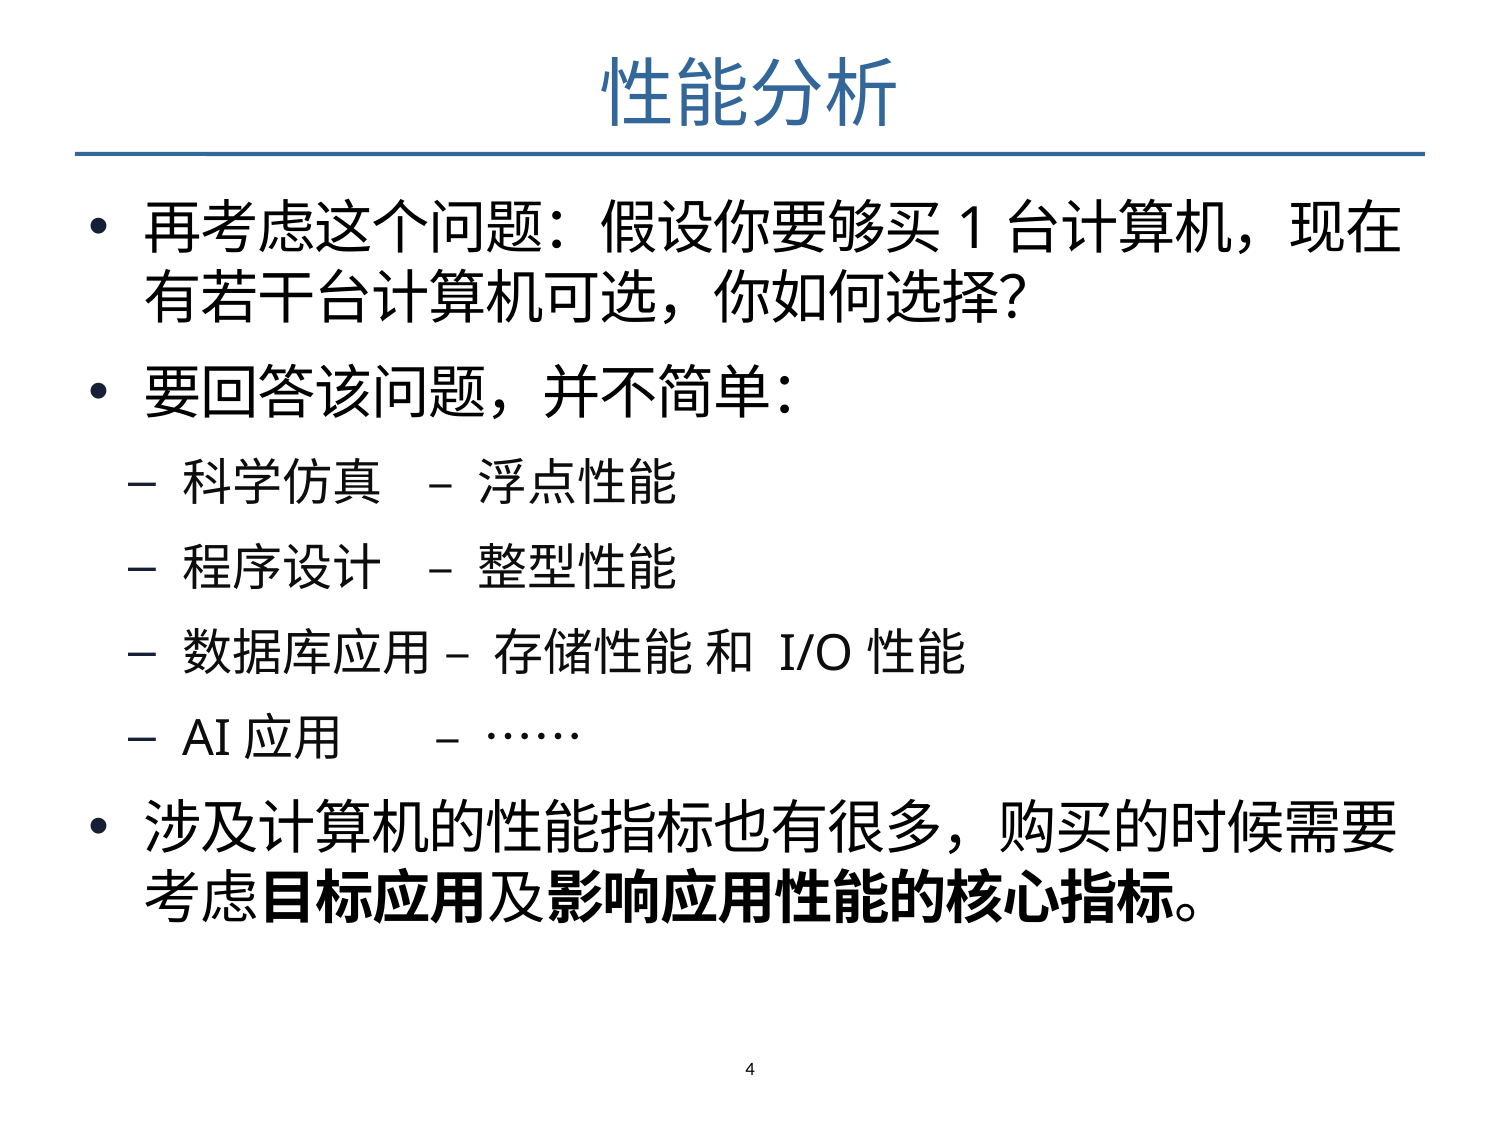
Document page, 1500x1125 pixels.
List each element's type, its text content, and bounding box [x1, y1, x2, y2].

slide_number 4 [603, 1048, 897, 1084]
text_box 再考虑这个问题：假设你要够买1台计算机，现在有若干台计算机可选，你如何选择？ 要回答该问题，并不简单： 科学仿真 – 浮点性能 程序设计 – 整型性能 数据库应用 – 存储性能 和 I/O性能 AI应用 – …… 涉及计算机的性能指标也有很多，购买的时候需要考虑目标应用及影响应用性能的核心指标。 [86, 190, 1419, 931]
title 性能分析 [0, 34, 1500, 147]
